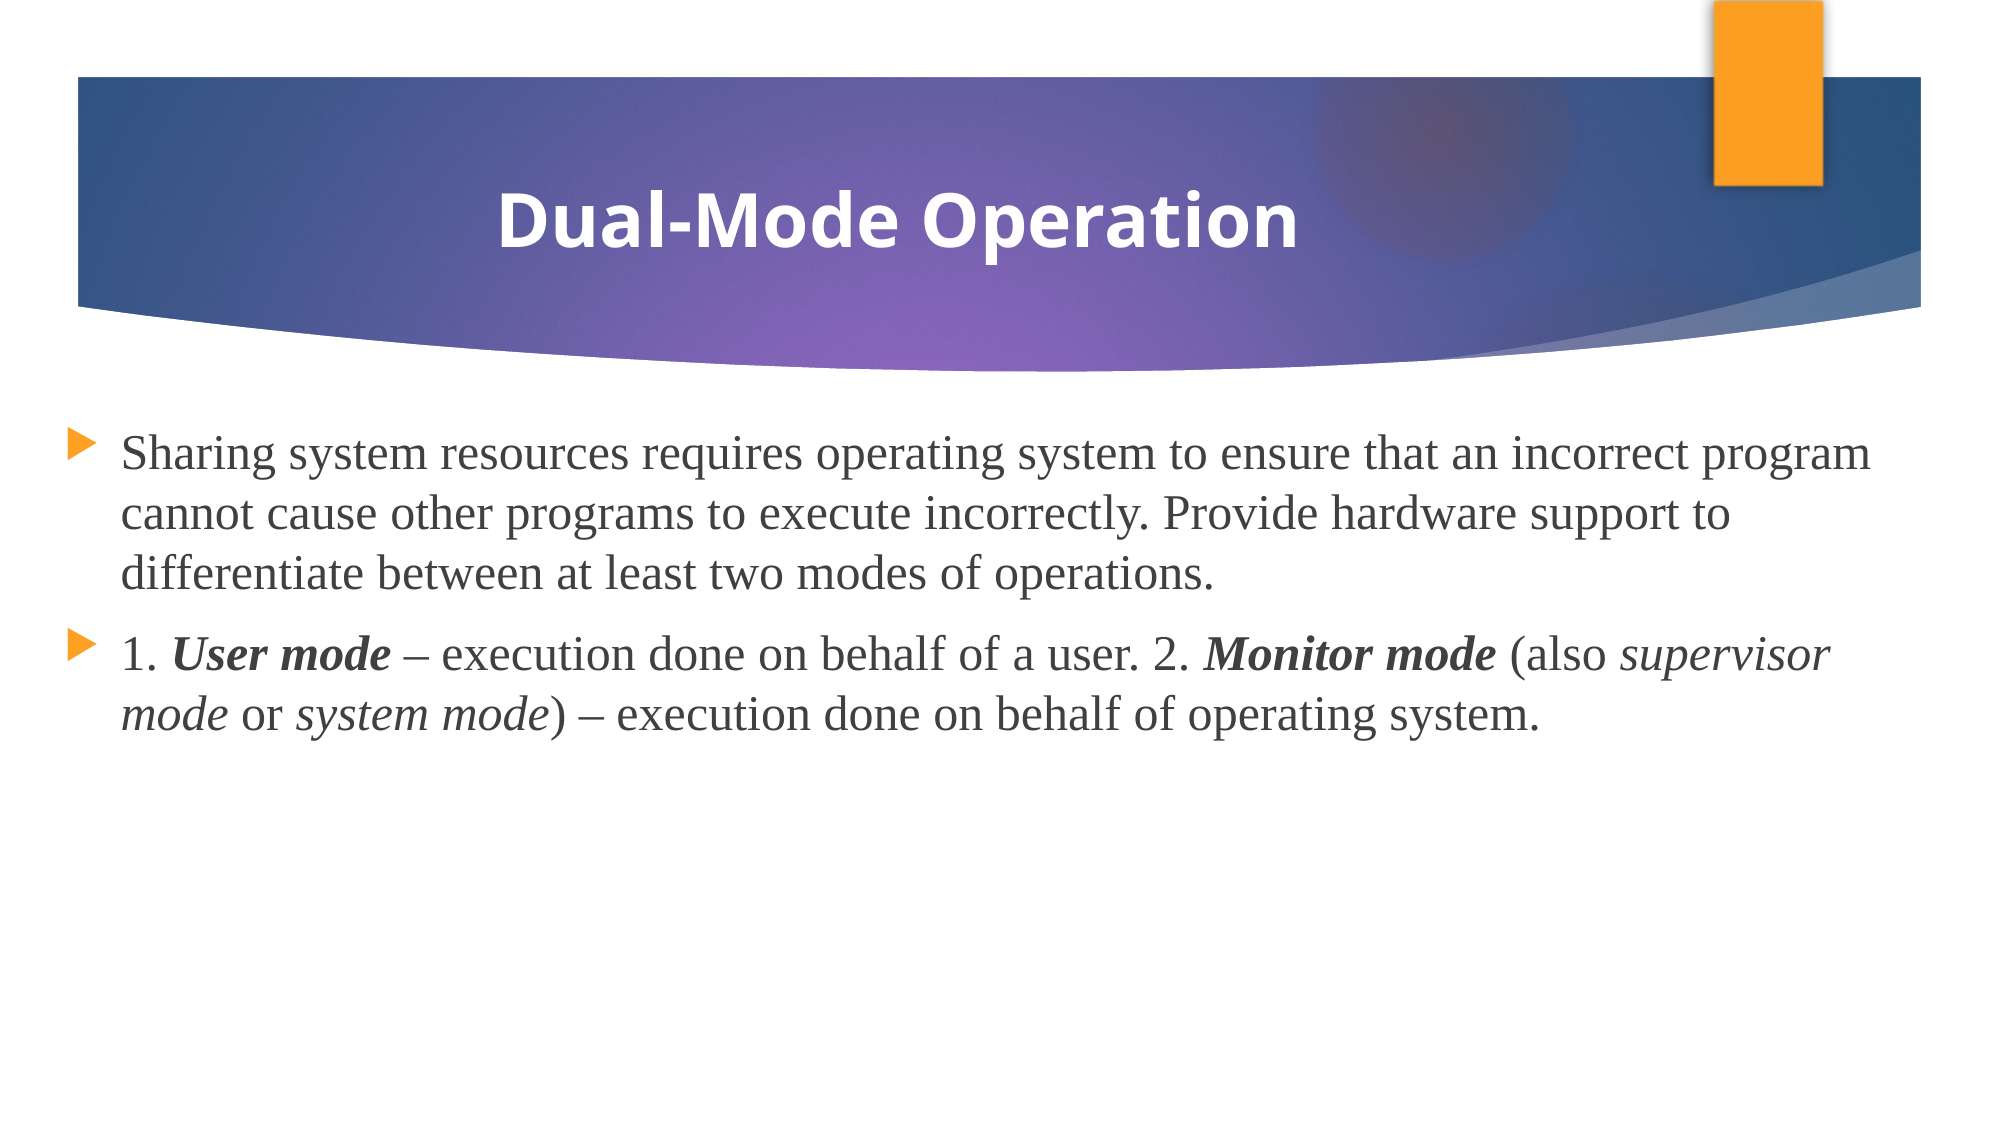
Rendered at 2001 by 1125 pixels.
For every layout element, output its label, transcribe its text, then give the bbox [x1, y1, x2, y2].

title Dual-Mode Operation [189, 159, 1627, 276]
list Sharing system resources requires operating system to ensure that an incorrect program cannot cause other programs to execute incorrectly. Provide hardware support to differentiate between at least two modes of operations. 1. User mode – execution done on behalf of a user. 2. Monitor mode (also supervisor mode or system mode) – execution done on behalf of operating system. [49, 411, 1897, 1010]
